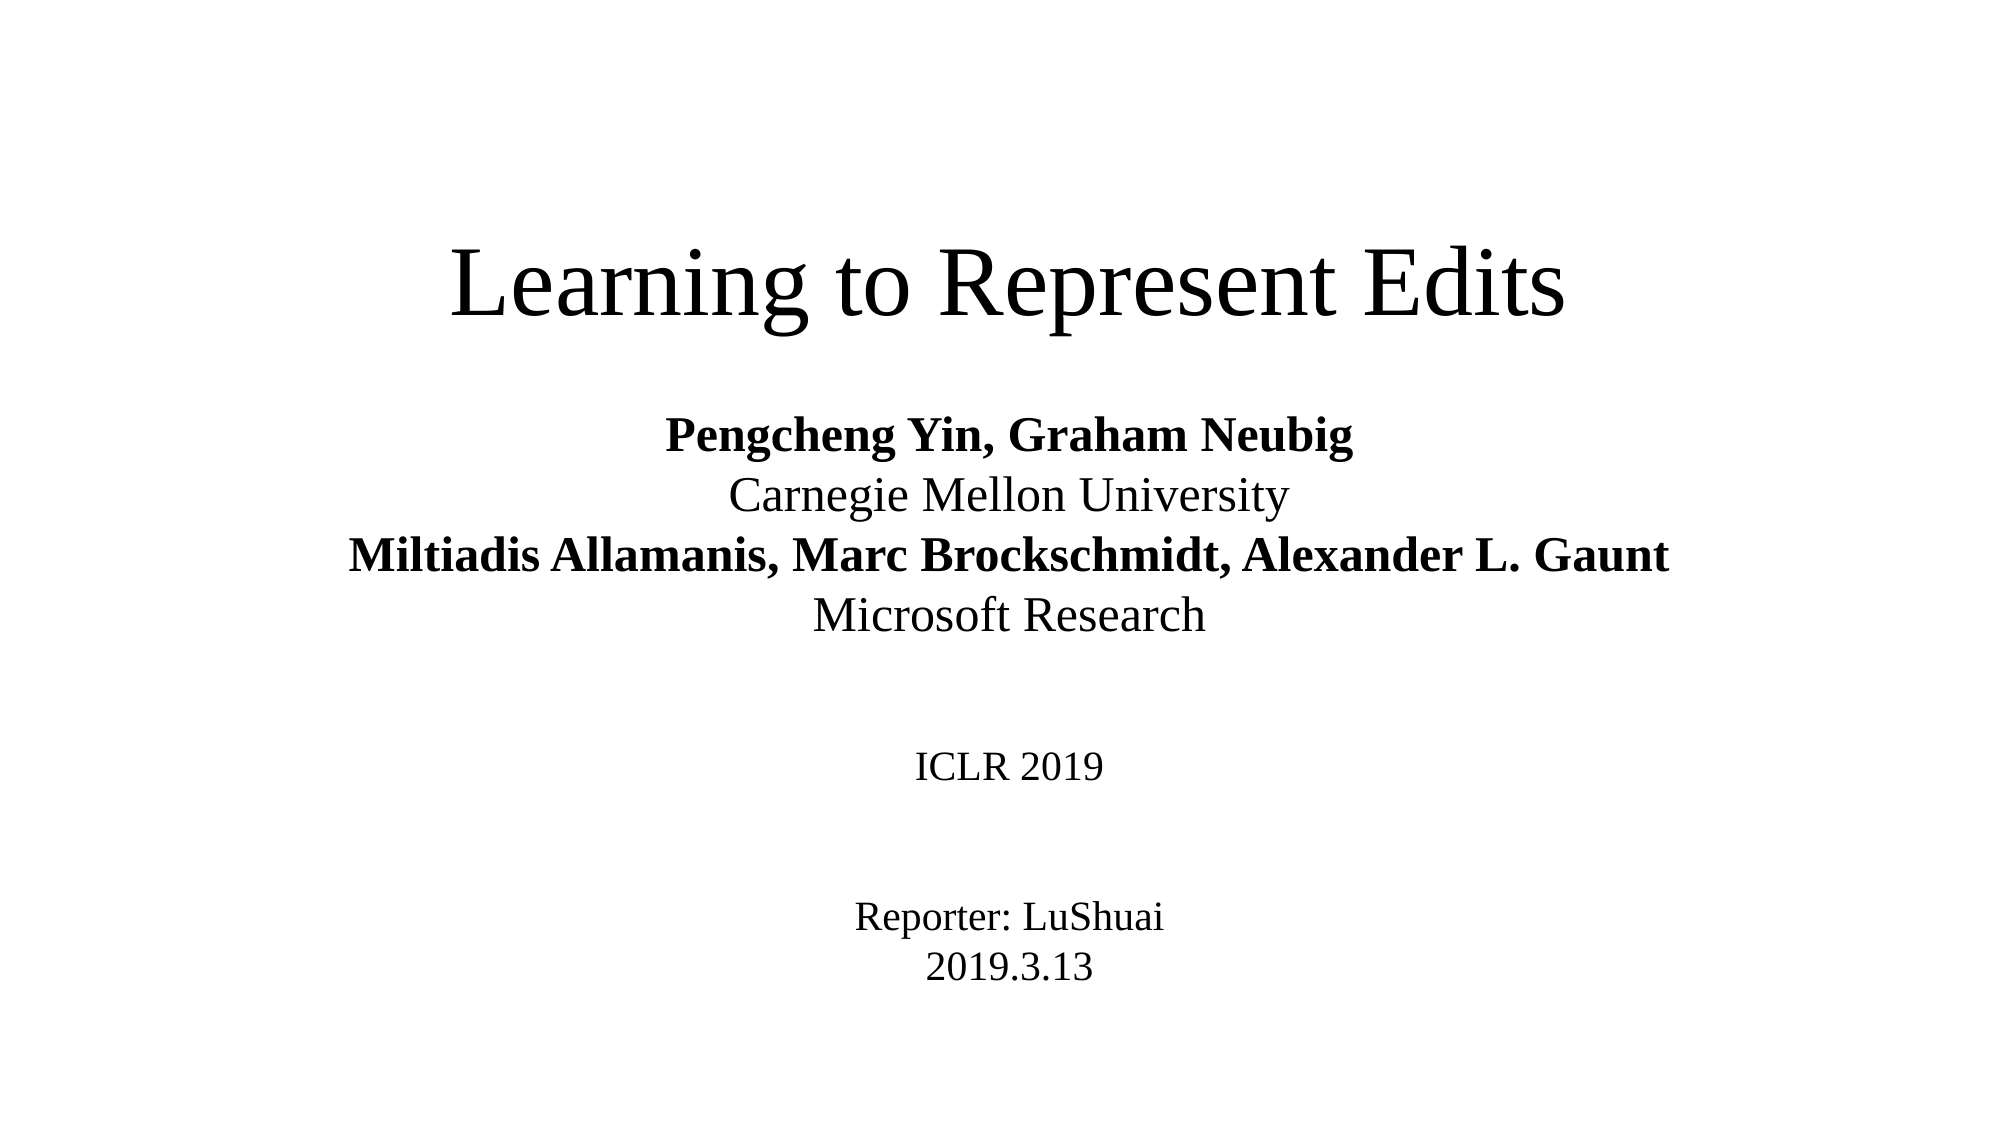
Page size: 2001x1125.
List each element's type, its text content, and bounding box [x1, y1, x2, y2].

text_box ICLR 2019 Reporter: LuShuai 2019.3.13 [710, 731, 1309, 997]
text_box Pengcheng Yin, Graham Neubig Carnegie Mellon University Miltiadis Allamanis, Marc Brockschmidt, Alexander L. Gaunt Microsoft Research [296, 394, 1723, 649]
text_box Learning to Represent Edits [377, 207, 1642, 343]
